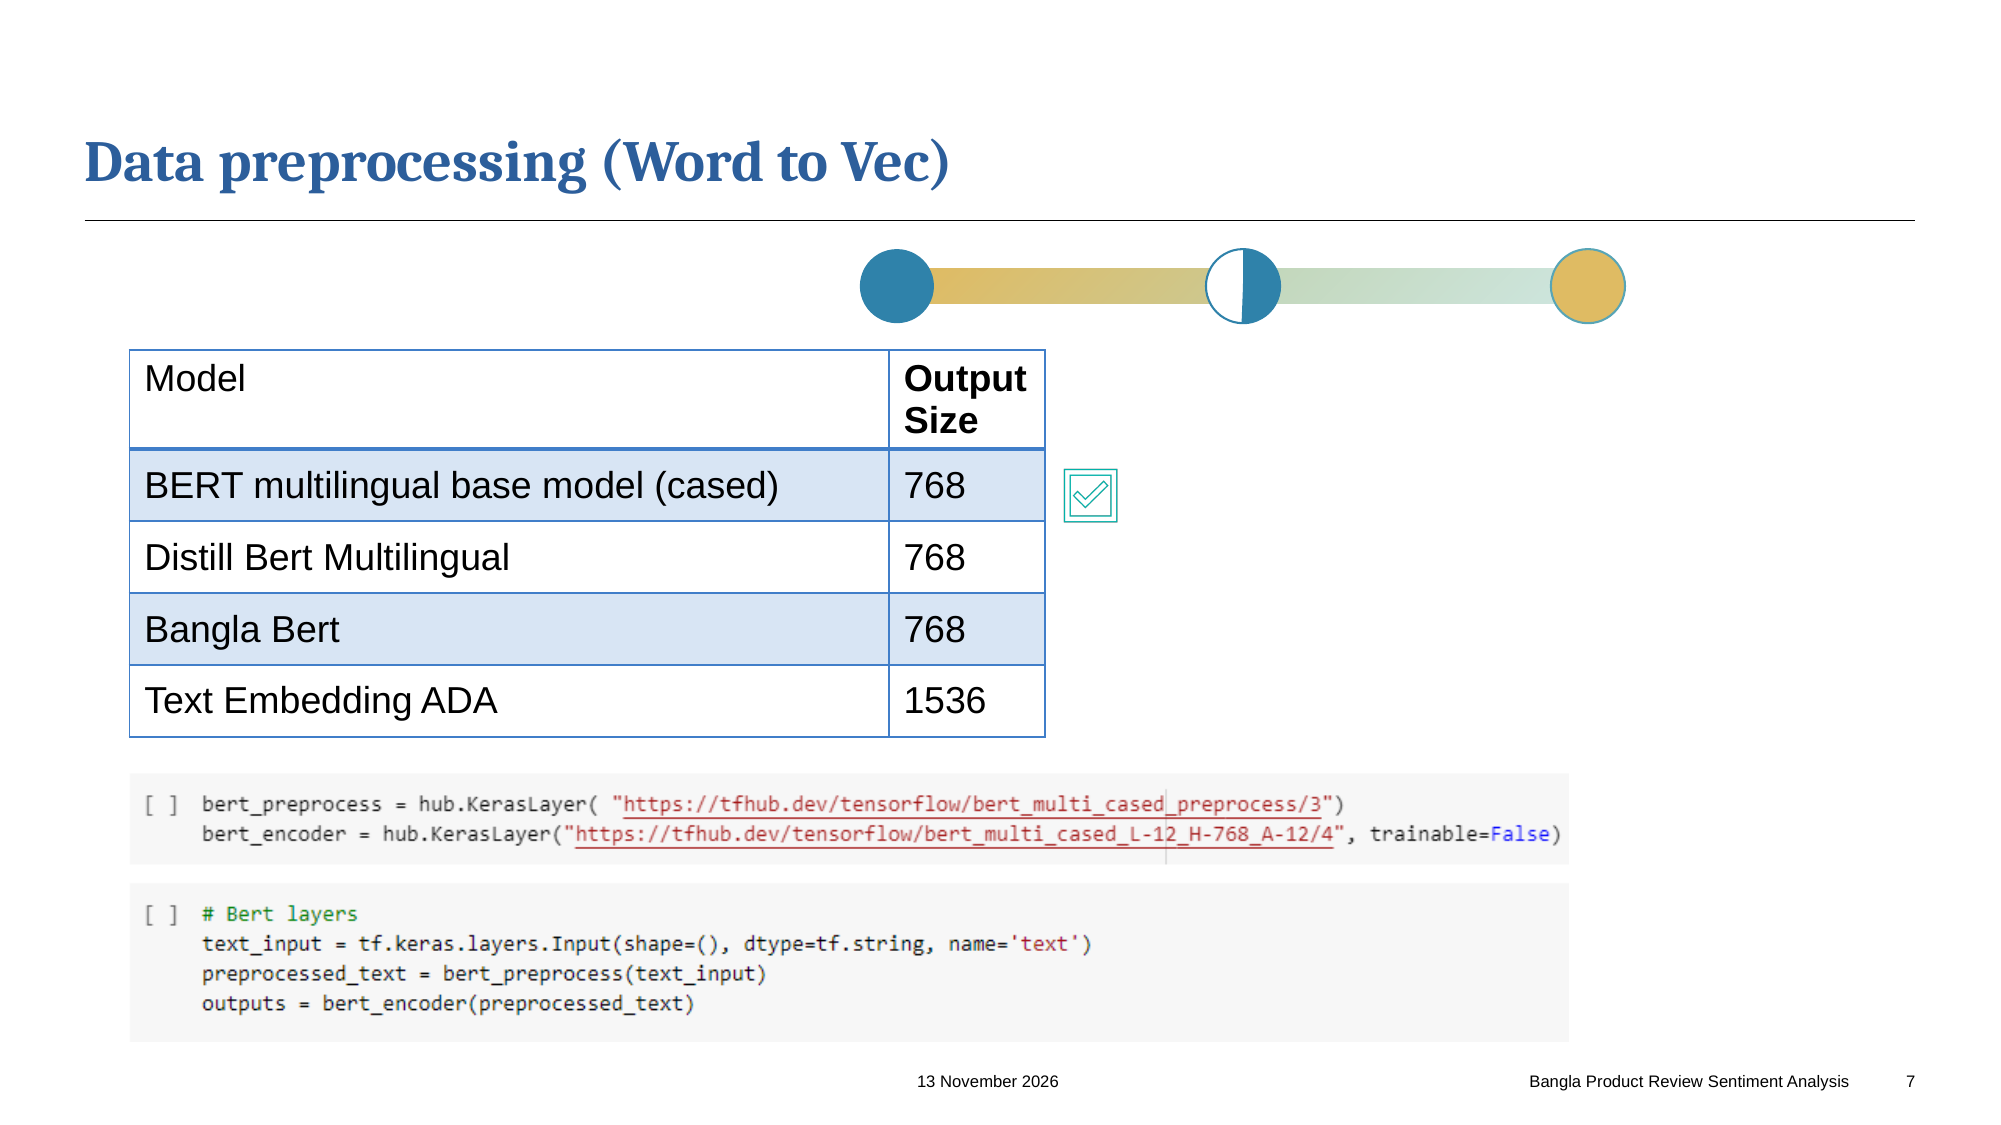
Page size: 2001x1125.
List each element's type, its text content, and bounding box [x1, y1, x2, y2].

table_cell 1536 [890, 666, 1044, 736]
title Data preprocessing (Word to Vec) [84, 119, 1045, 194]
text_box [1281, 268, 1554, 305]
table_cell 768 [890, 594, 1044, 664]
table_cell 768 [890, 451, 1044, 520]
table_cell Bangla Bert [130, 594, 888, 664]
text_box [931, 268, 1205, 305]
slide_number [917, 1042, 1161, 1091]
table_cell Text Embedding ADA [130, 666, 888, 736]
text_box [1205, 249, 1281, 324]
footer Bangla Product Review Sentiment Analysis [1161, 1030, 1850, 1091]
table_cell 768 [890, 522, 1044, 592]
picture [1044, 449, 1137, 542]
slide_number 7 [1850, 1030, 1916, 1091]
picture [110, 769, 1569, 1042]
table_header Model [130, 351, 888, 447]
table_cell BERT multilingual base model (cased) [130, 451, 888, 520]
table_header Output Size [890, 351, 1044, 447]
text_box [858, 248, 935, 325]
table_cell Distill Bert Multilingual [130, 522, 888, 592]
text_box [1549, 248, 1627, 325]
